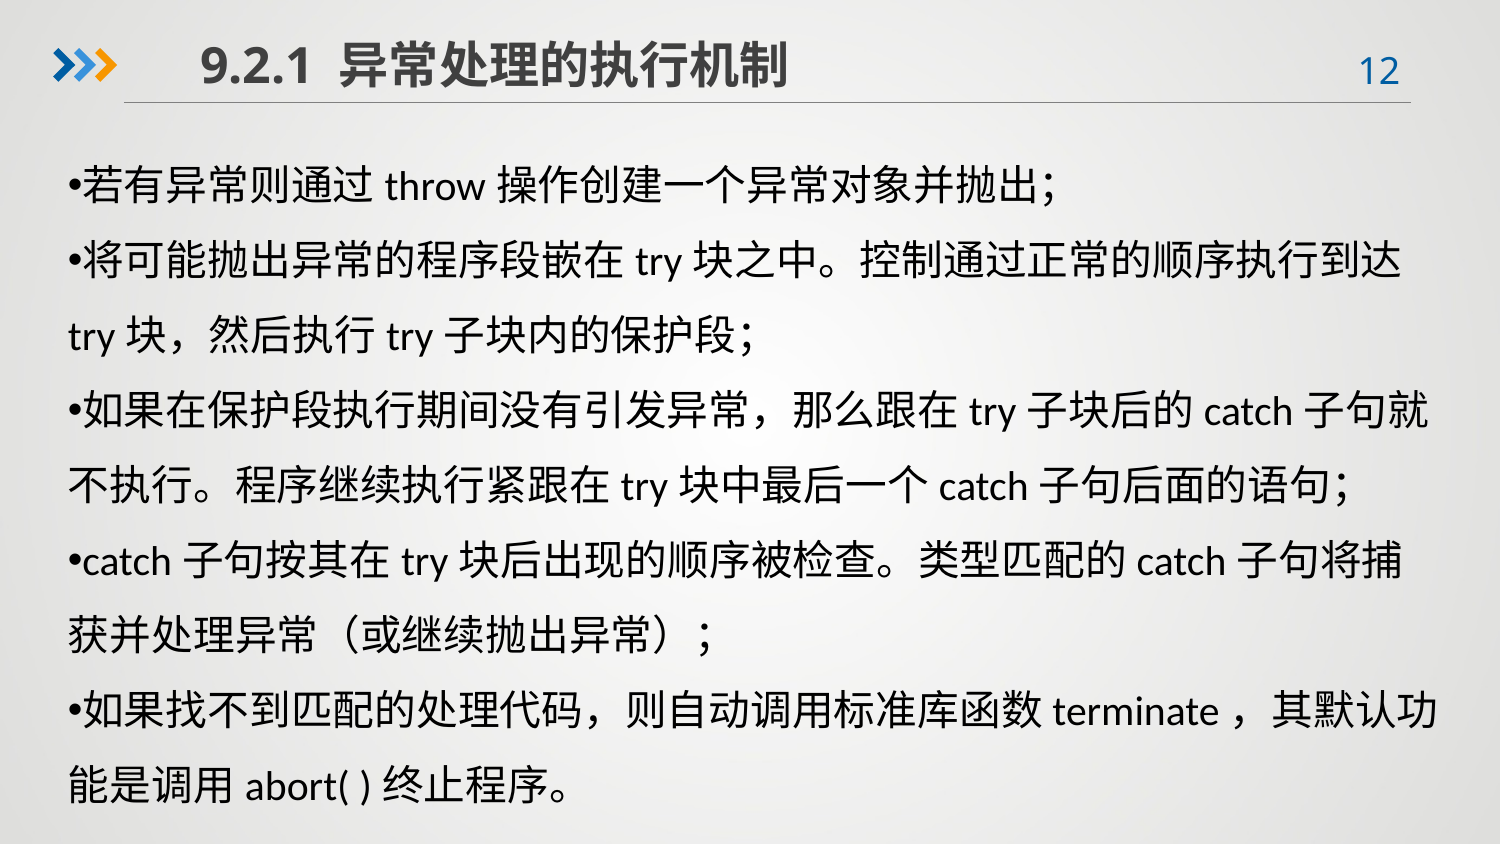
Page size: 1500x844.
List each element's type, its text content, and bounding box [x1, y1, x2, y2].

text_box 若有异常则通过throw操作创建一个异常对象并抛出； 将可能抛出异常的程序段嵌在try块之中。控制通过正常的顺序执行到达try块，然后执行try子块内的保护段； 如果在保护段执行期间没有引发异常，那么跟在try子块后的catch子句就不执行。程序继续执行紧跟在try块中最后一个catch子句后面的语句； catch子句按其在try块后出现的顺序被检查。类型匹配的catch子句将捕获并处理异常（或继续抛出异常）； 如果找不到匹配的处理代码，则自动调用标准库函数terminate，其默认功能是调用abort( )终止程序。 [53, 126, 1459, 802]
text_box 9.2.1 异常处理的执行机制 [142, 32, 847, 95]
picture [0, 0, 1500, 844]
